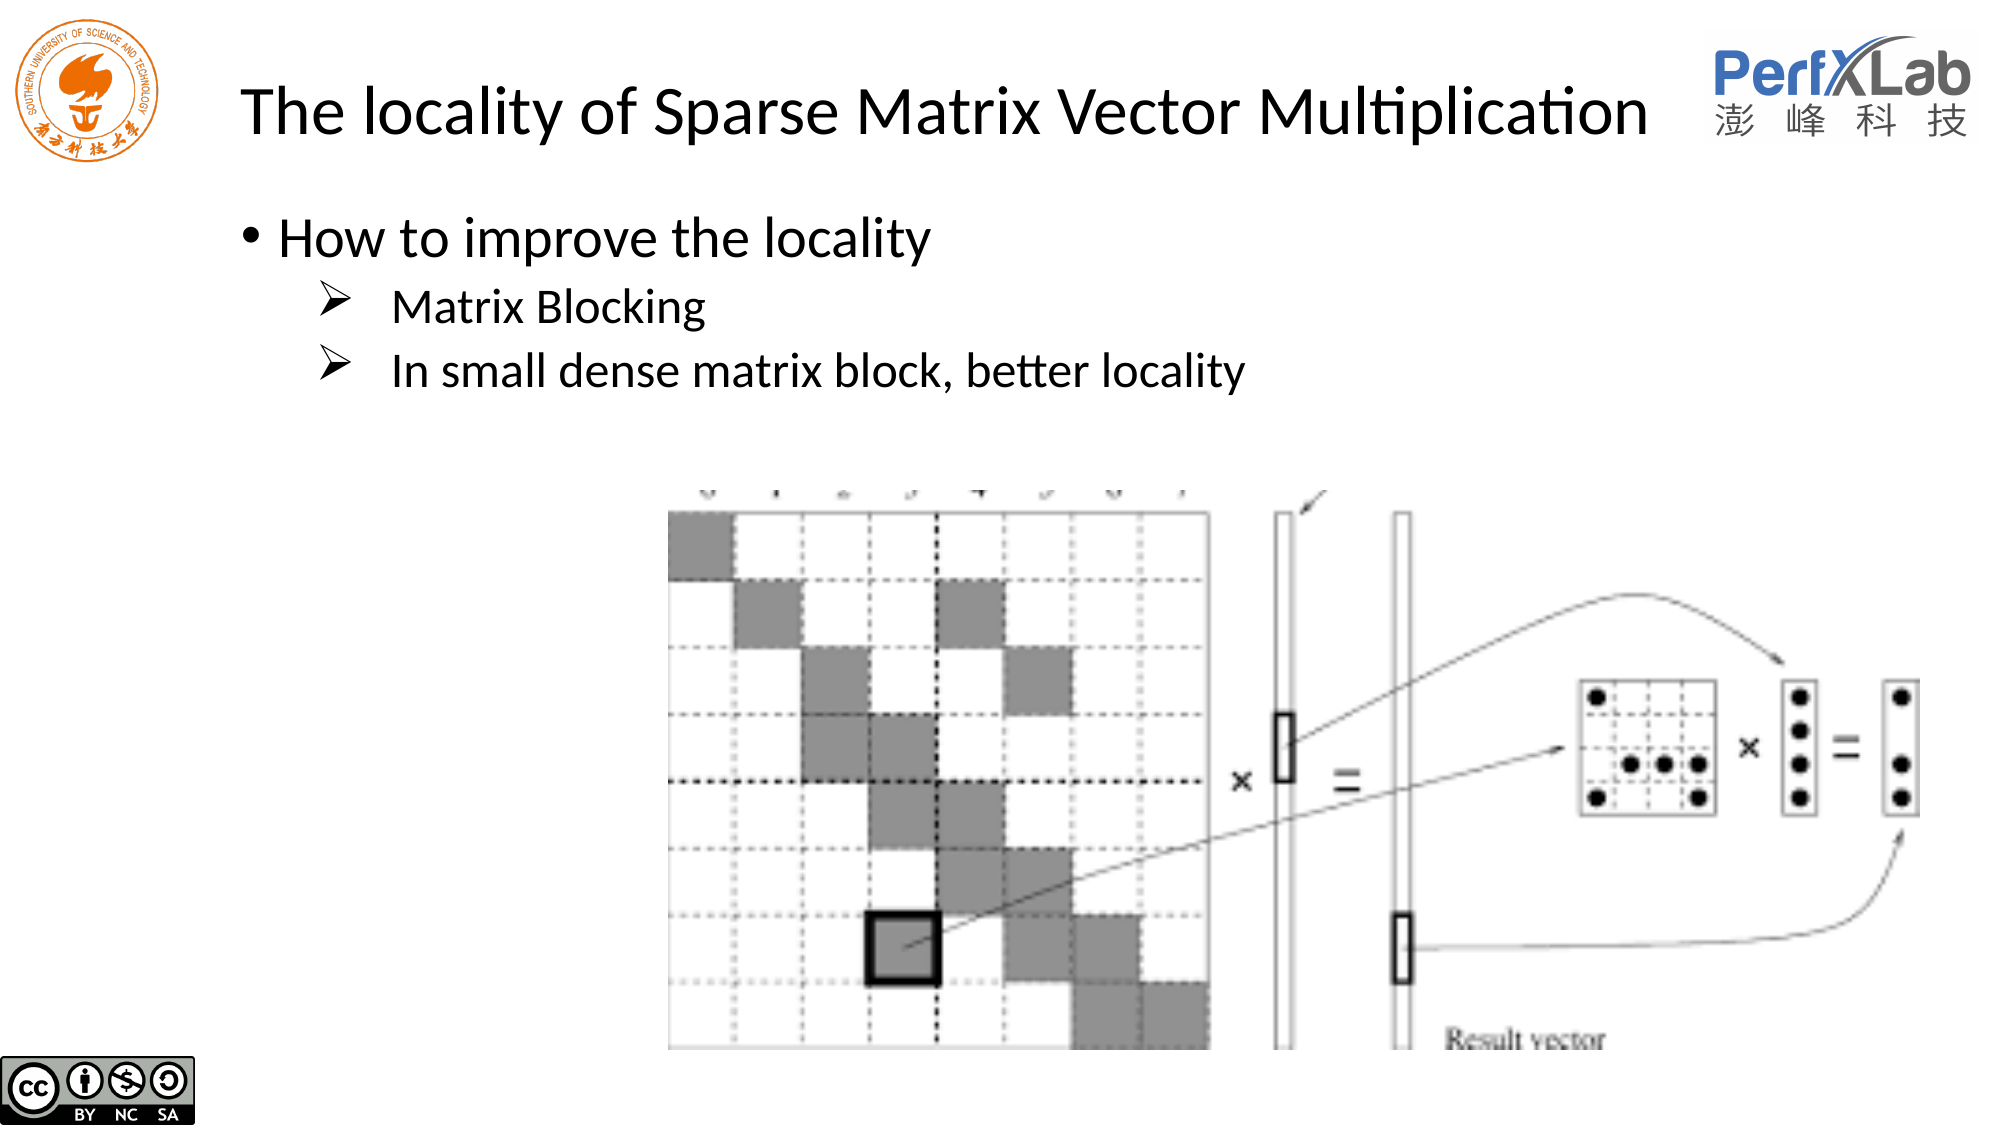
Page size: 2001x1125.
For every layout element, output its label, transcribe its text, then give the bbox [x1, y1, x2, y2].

picture [668, 490, 1920, 1050]
text_box How to improve the locality Matrix Blocking In small dense matrix block, better locality [225, 199, 1671, 1097]
picture [10, 0, 170, 166]
picture [0, 1056, 195, 1125]
title The locality of Sparse Matrix Vector Multiplication [225, 43, 1671, 181]
picture [1703, 28, 1978, 143]
